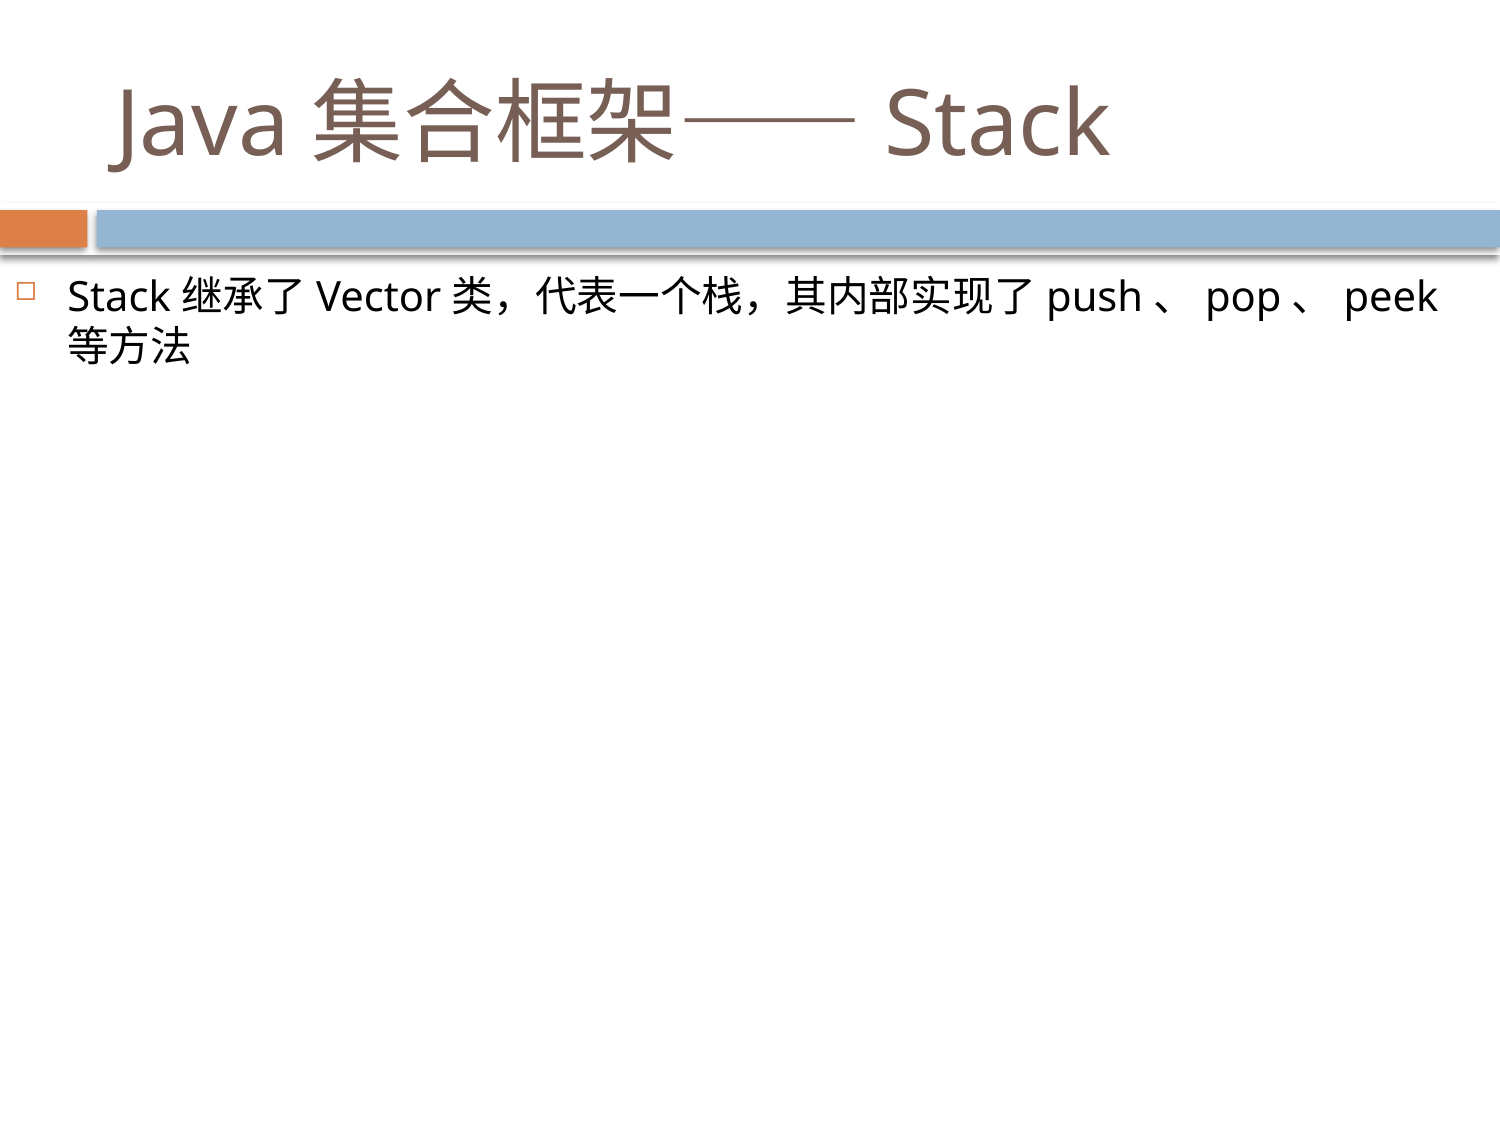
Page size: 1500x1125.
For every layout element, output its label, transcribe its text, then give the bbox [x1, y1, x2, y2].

title Java集合框架——Stack [100, 37, 1438, 200]
list Stack继承了Vector类，代表一个栈，其内部实现了push、pop、peek等方法 [0, 262, 1500, 1125]
